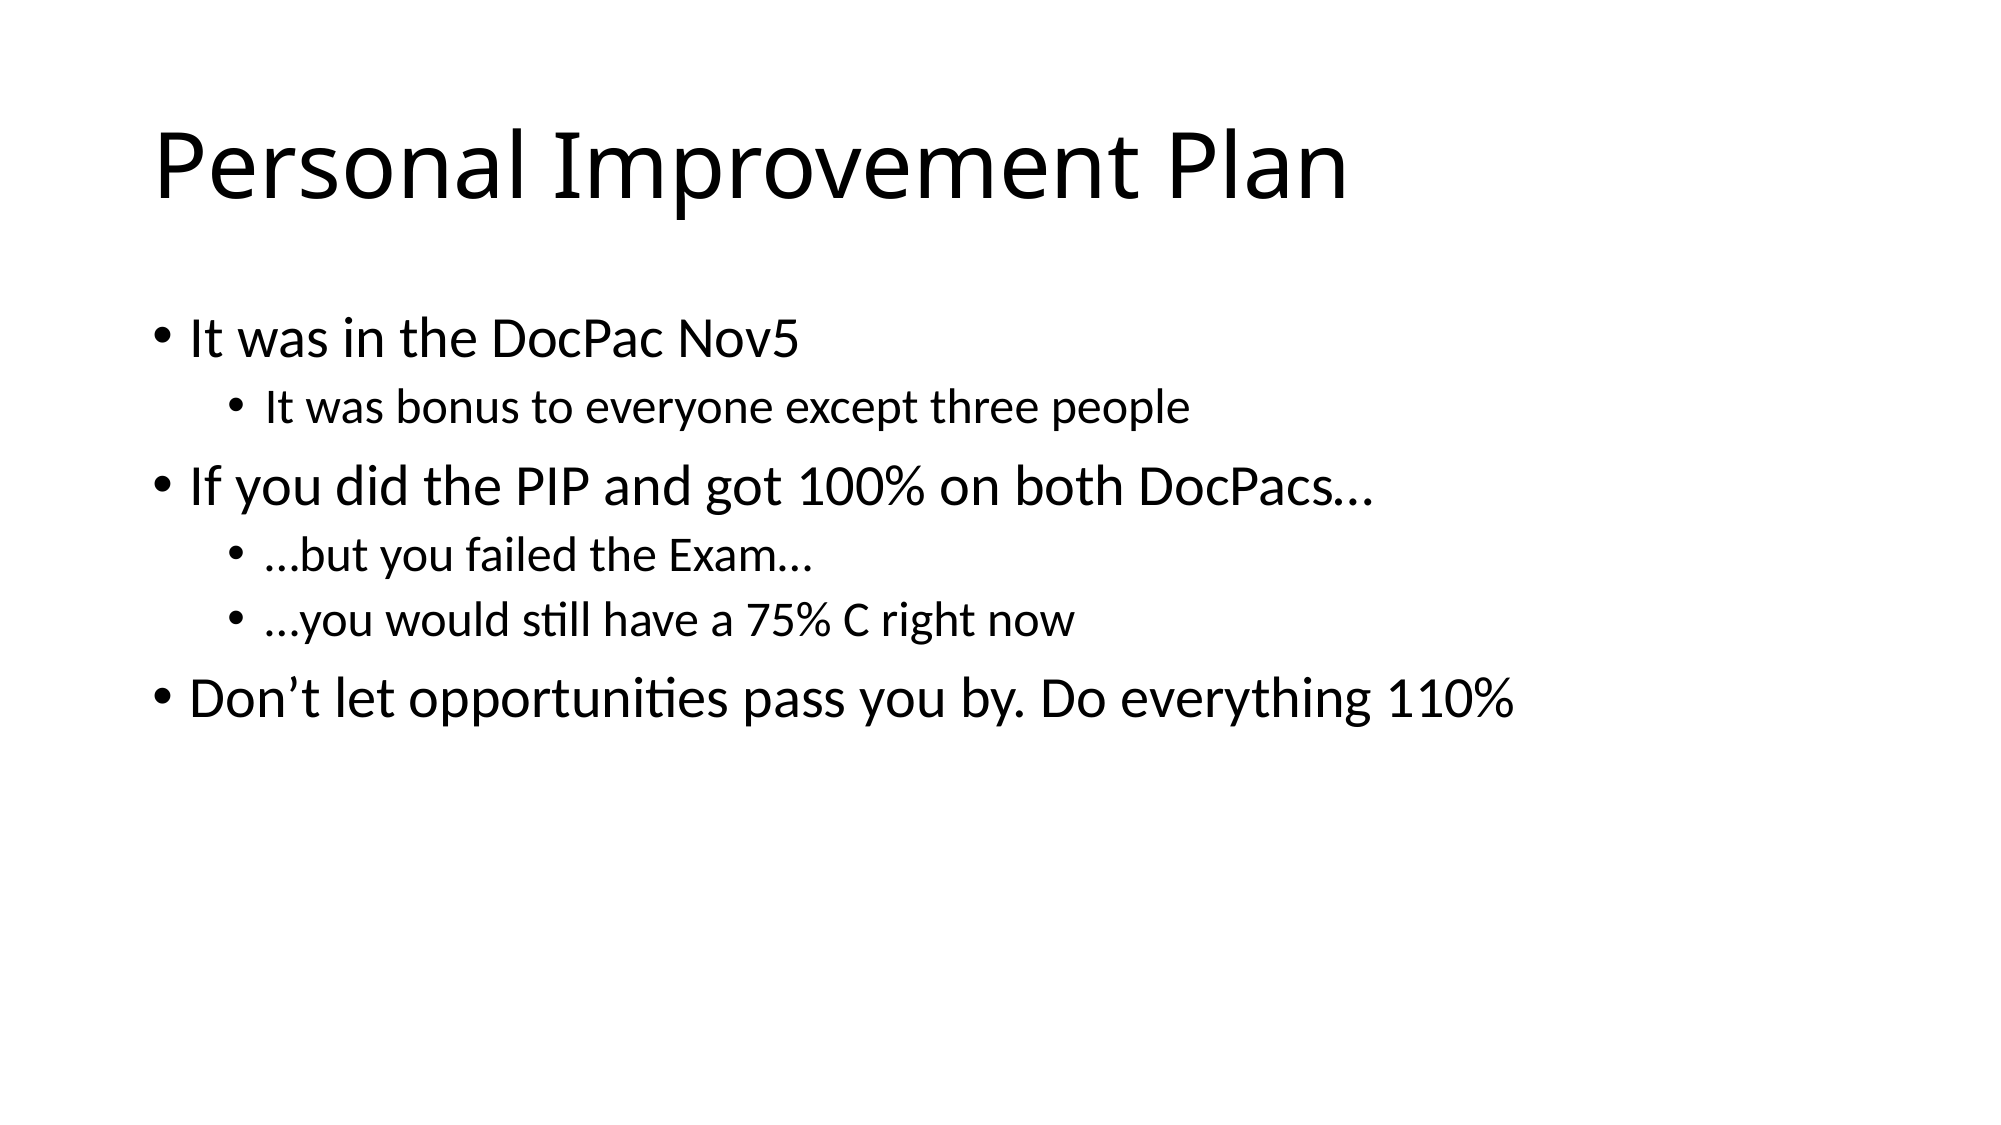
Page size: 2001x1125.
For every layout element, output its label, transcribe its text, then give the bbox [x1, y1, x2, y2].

list It was in the DocPac Nov5 It was bonus to everyone except three people If you did the PIP and got 100% on both DocPacs… …but you failed the Exam… …you would still have a 75% C right now Don’t let opportunities pass you by. Do everything 110% [137, 299, 1863, 1014]
title Personal Improvement Plan [137, 59, 1863, 278]
